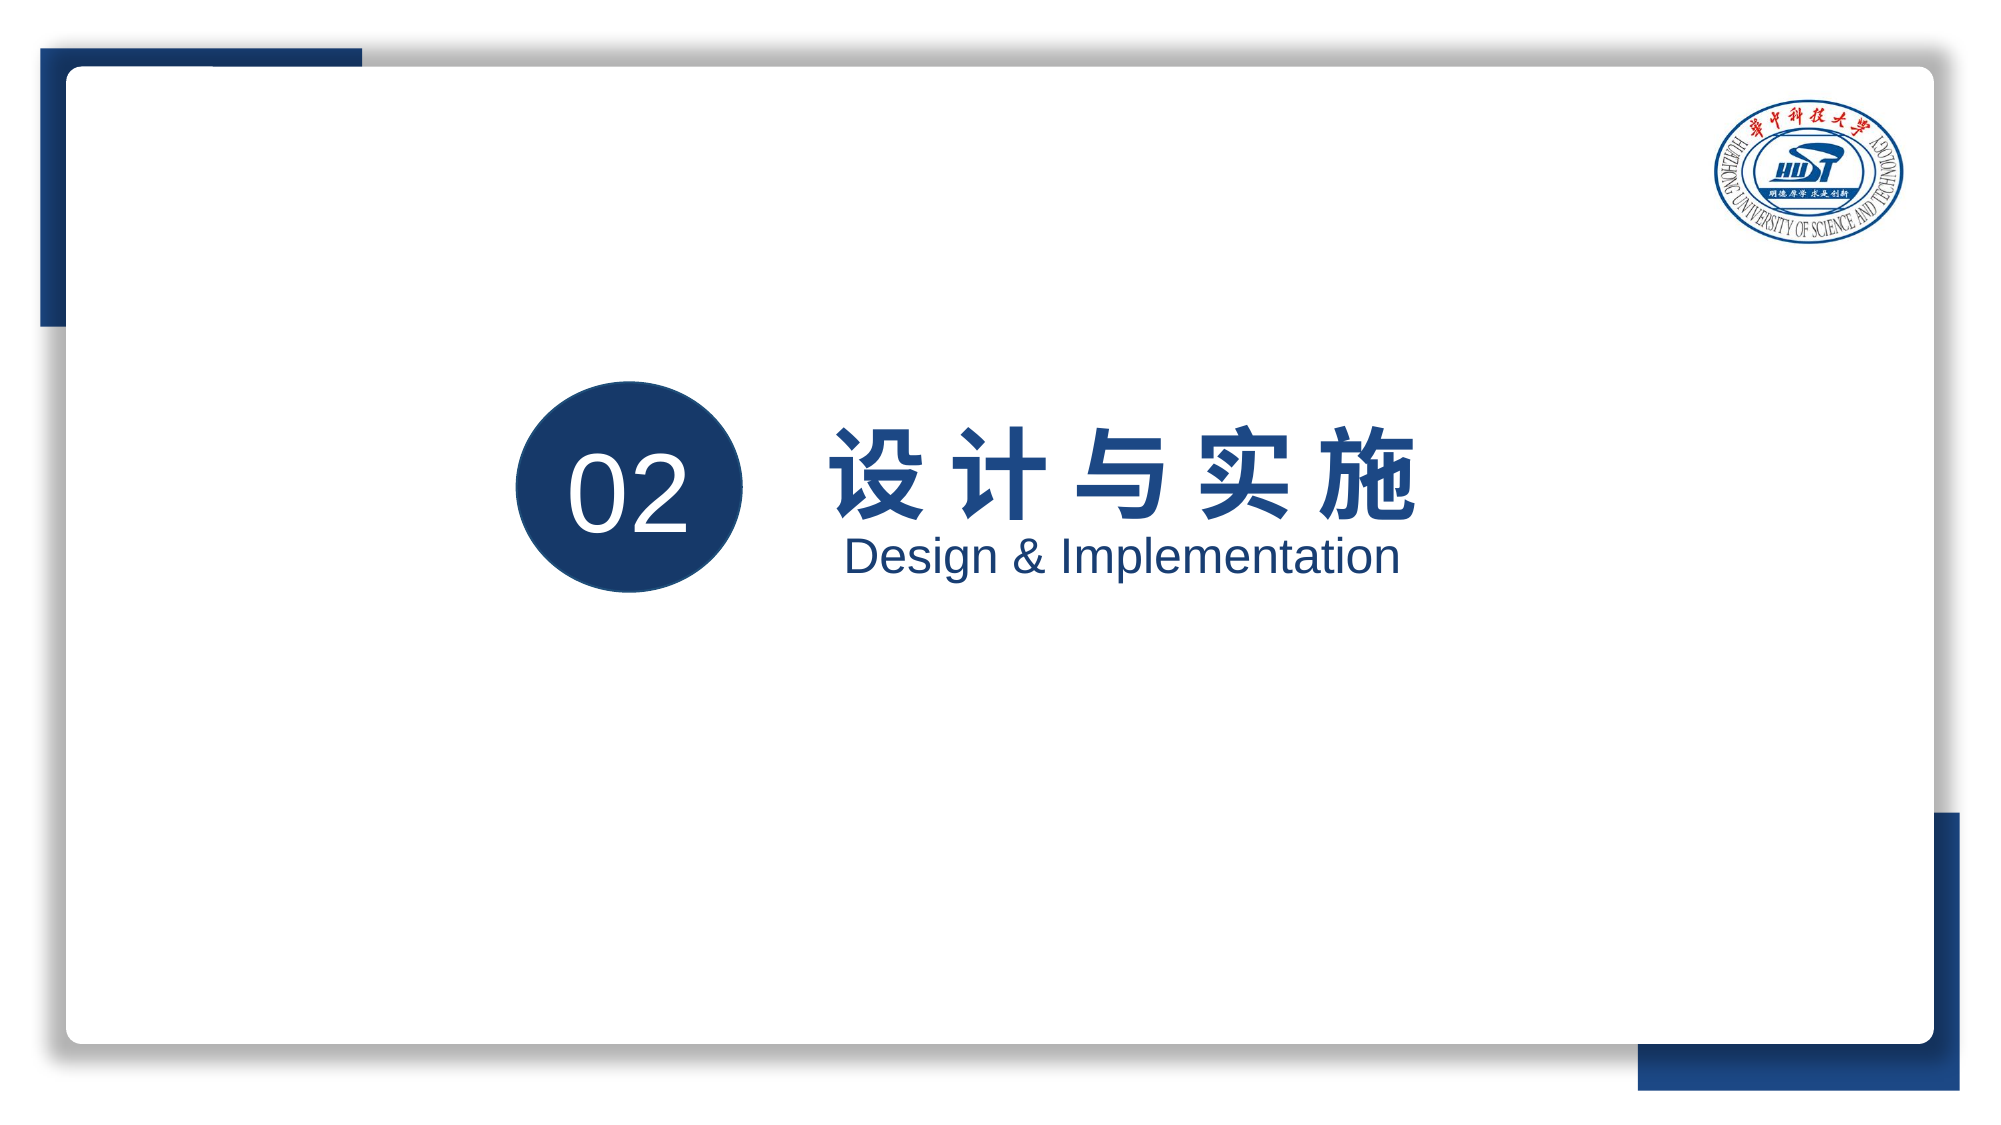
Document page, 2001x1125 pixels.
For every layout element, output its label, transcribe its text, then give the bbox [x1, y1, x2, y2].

text_box [65, 65, 1935, 1046]
text_box [1637, 1060, 1961, 1092]
text_box 02 [515, 381, 743, 593]
text_box 设 计 与 实 施 [783, 403, 1462, 659]
text_box Design & Implementation [811, 515, 1434, 591]
picture [1692, 80, 1934, 248]
